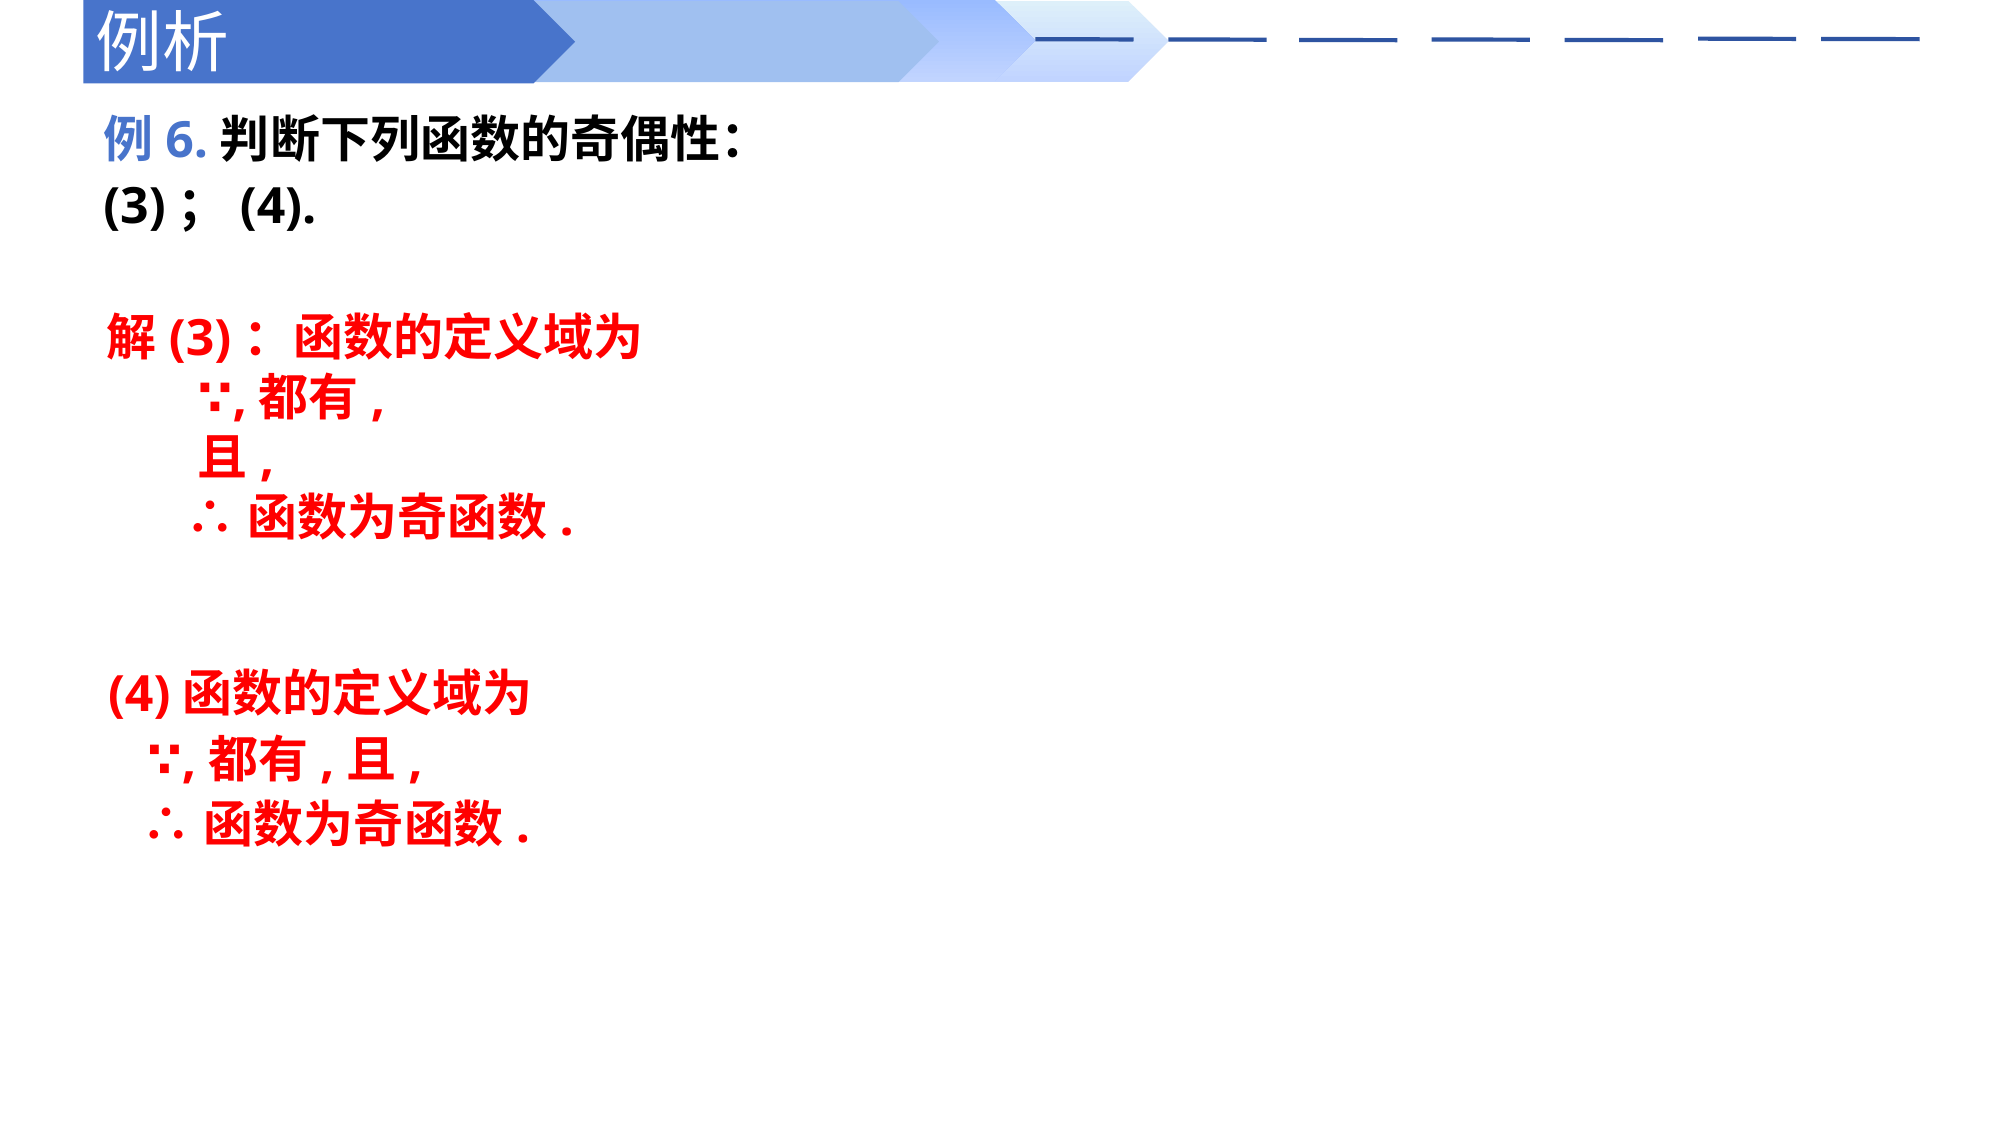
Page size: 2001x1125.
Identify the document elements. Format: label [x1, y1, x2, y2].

text_box [80, 0, 1921, 89]
text_box [92, 647, 1927, 936]
text_box [91, 297, 1925, 634]
